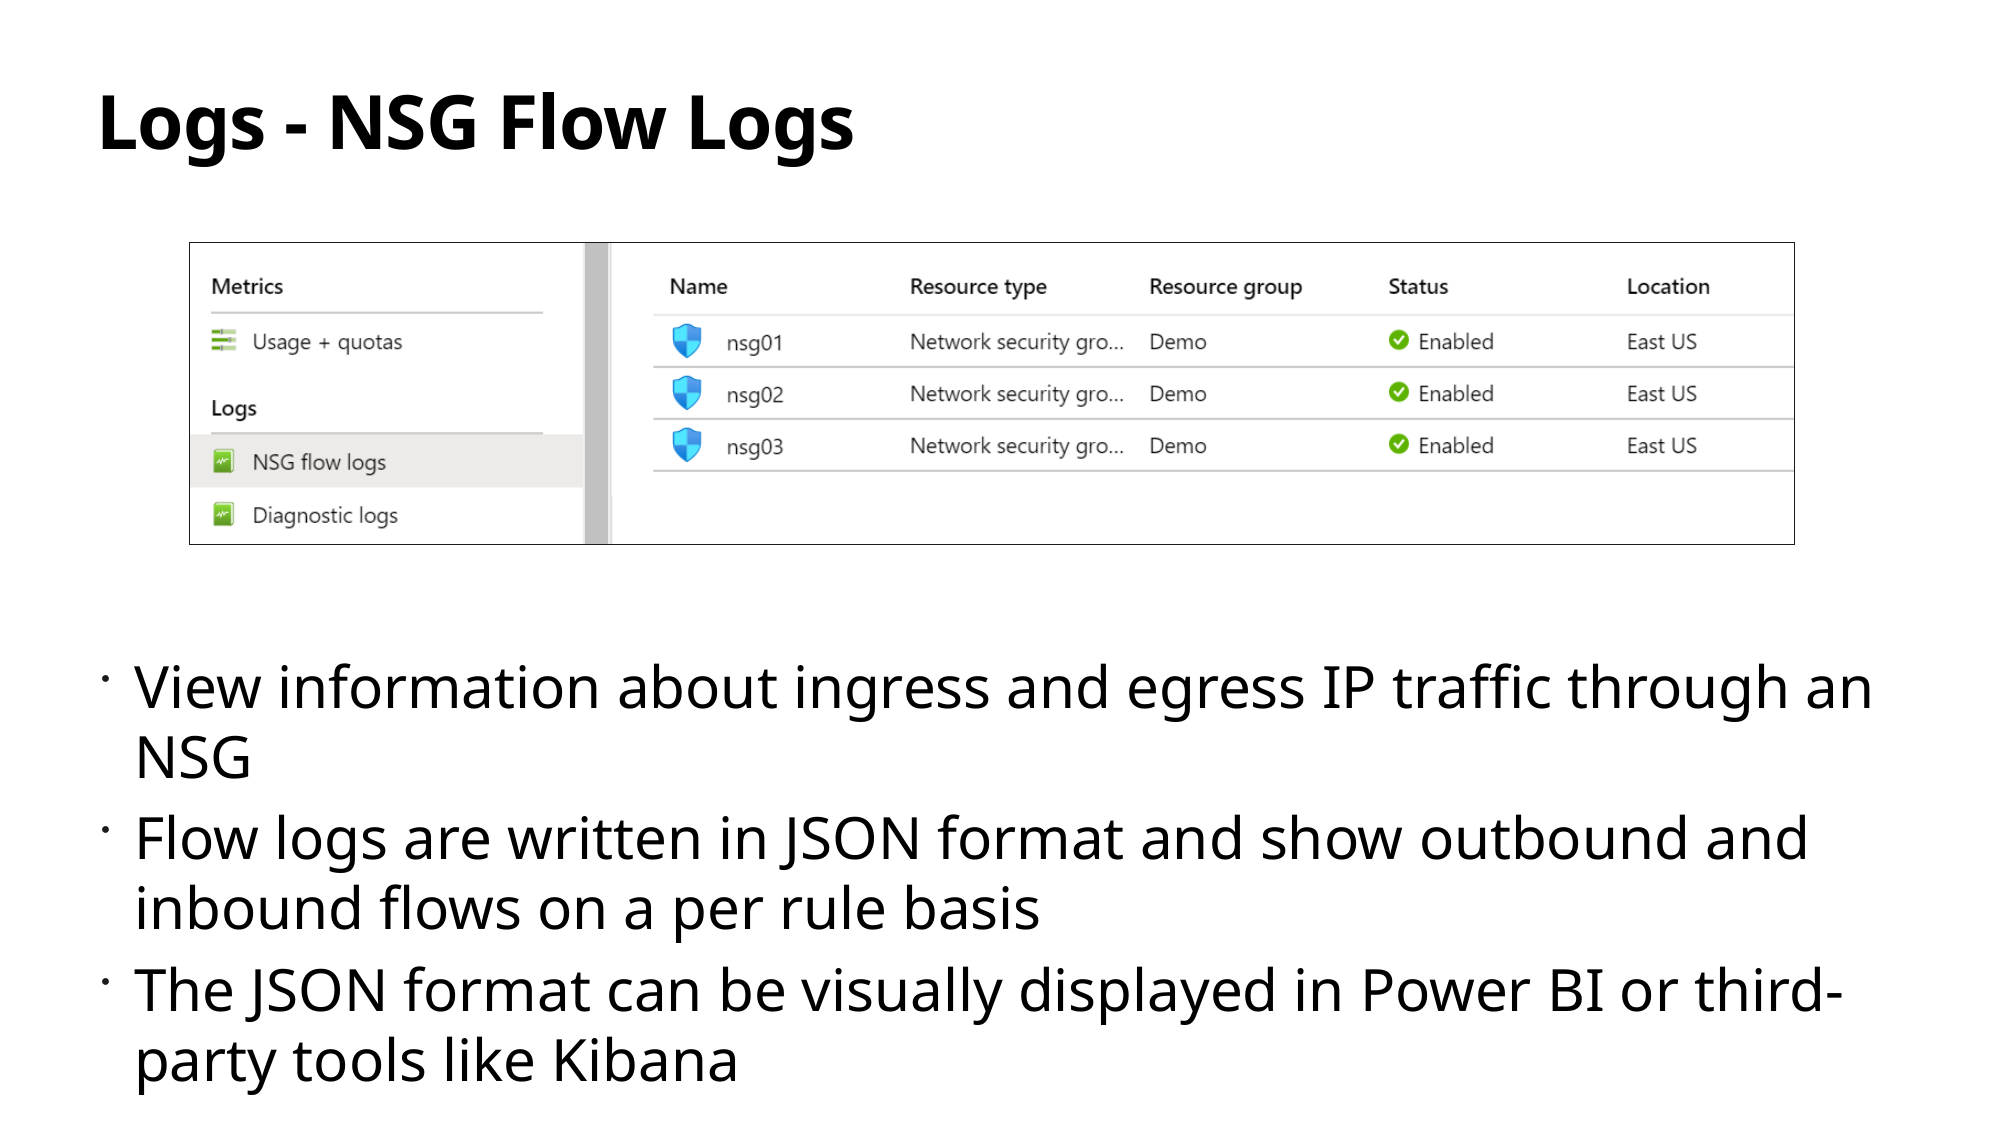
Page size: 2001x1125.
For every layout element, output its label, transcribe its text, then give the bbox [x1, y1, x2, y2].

list View information about ingress and egress IP traffic through an NSG Flow logs are written in JSON format and show outbound and inbound flows on a per rule basis The JSON format can be visually displayed in Power BI or third-party tools like Kibana [96, 649, 1905, 1032]
title Logs - NSG Flow Logs [96, 75, 1904, 166]
picture [189, 241, 1795, 545]
